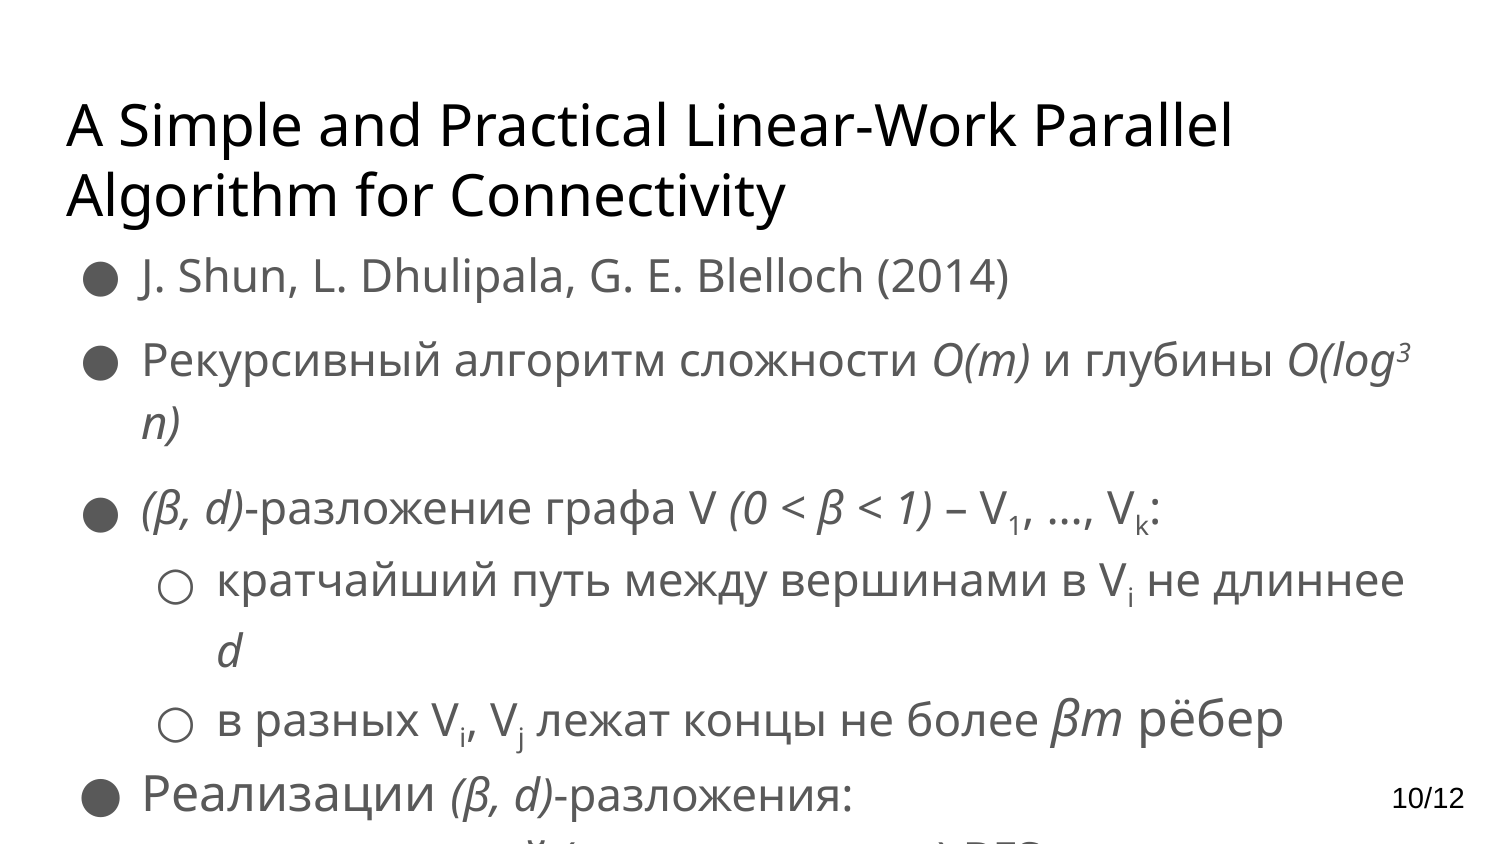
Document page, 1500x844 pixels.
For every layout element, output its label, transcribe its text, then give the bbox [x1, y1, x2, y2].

slide_number 10/12 [1375, 764, 1480, 830]
list J. Shun, L. Dhulipala, G. E. Blelloch (2014) Рекурсивный алгоритм сложности O(m) и глубины O(log3 n) (β, d)-разложение графа V (0 < β < 1) – V1, …, Vk: кратчайший путь между вершинами в Vi не длиннее d в разных Vi, Vj лежат концы не более βm рёбер Реализации (β, d)-разложения: параллельный (покомпонентно) BFS две оптимизации параллельного BFS [51, 222, 1449, 803]
title A Simple and Practical Linear-Work Parallel Algorithm for Connectivity [51, 72, 1449, 167]
